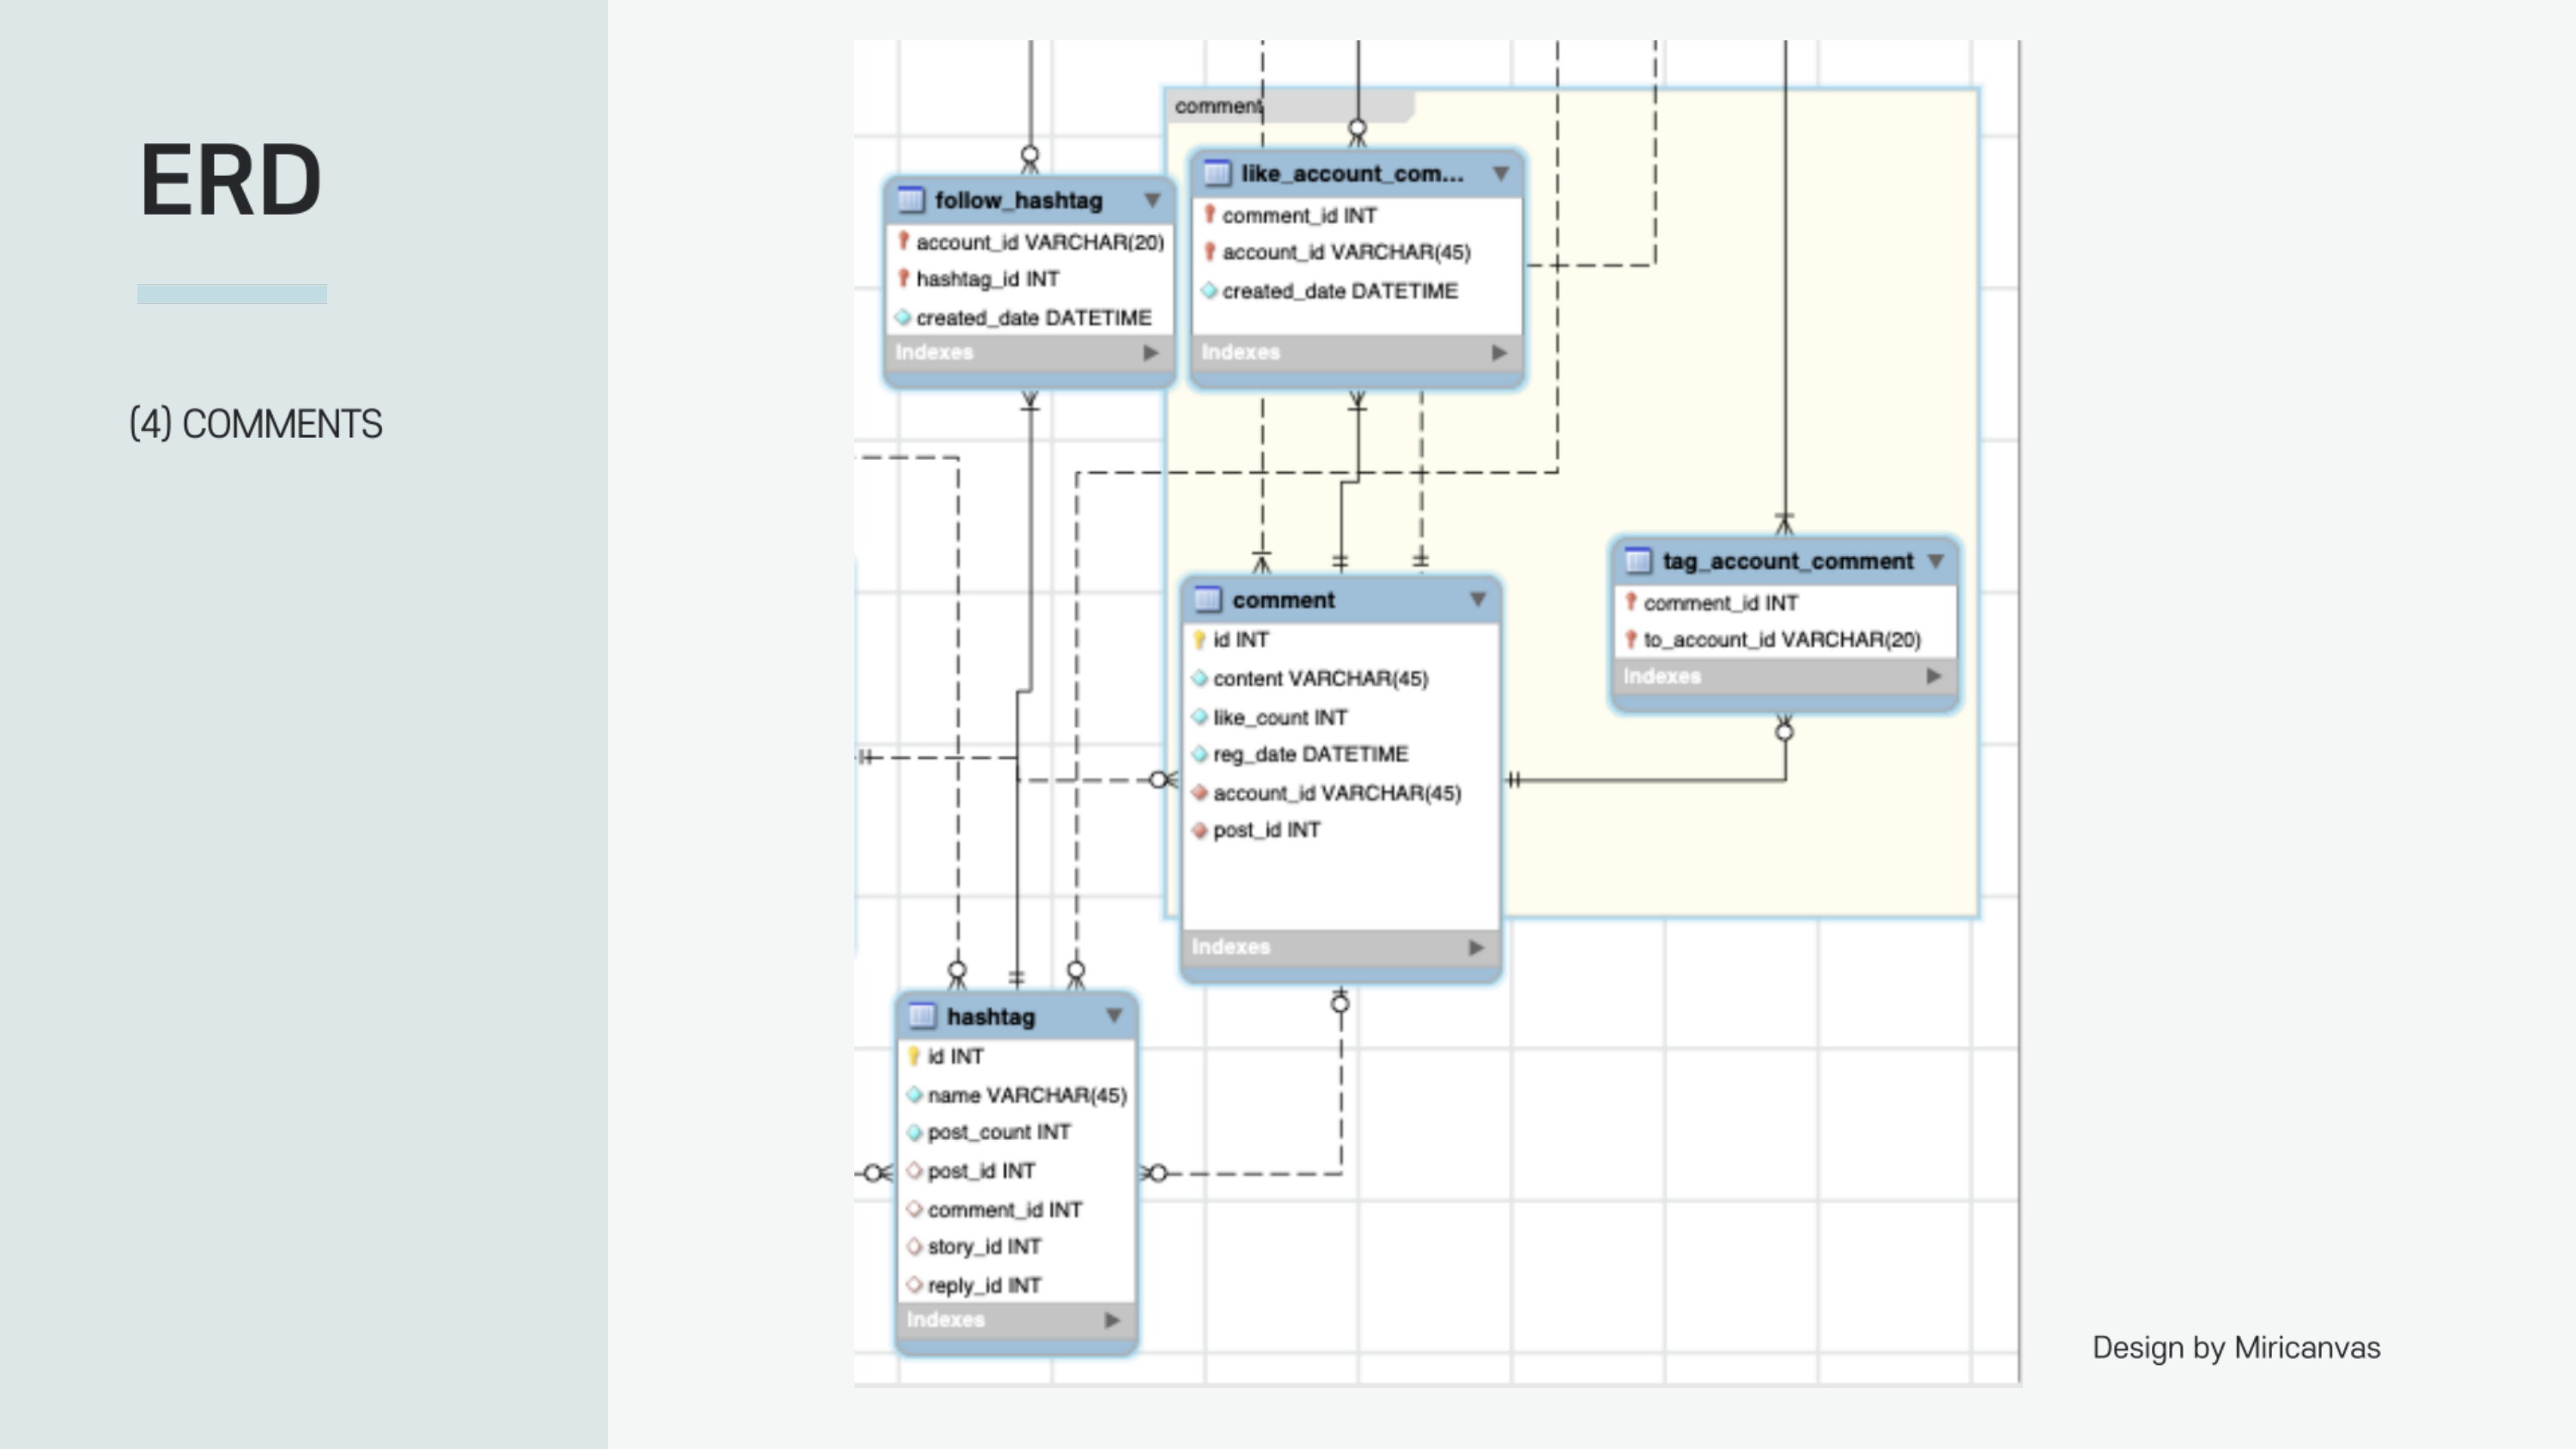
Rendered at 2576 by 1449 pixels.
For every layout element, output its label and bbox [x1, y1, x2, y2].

picture [2023, 1323, 2396, 1379]
picture [122, 97, 366, 260]
text_box [0, 0, 608, 1449]
text_box [137, 258, 328, 330]
picture [52, 392, 401, 460]
text_box [854, 40, 2023, 1389]
